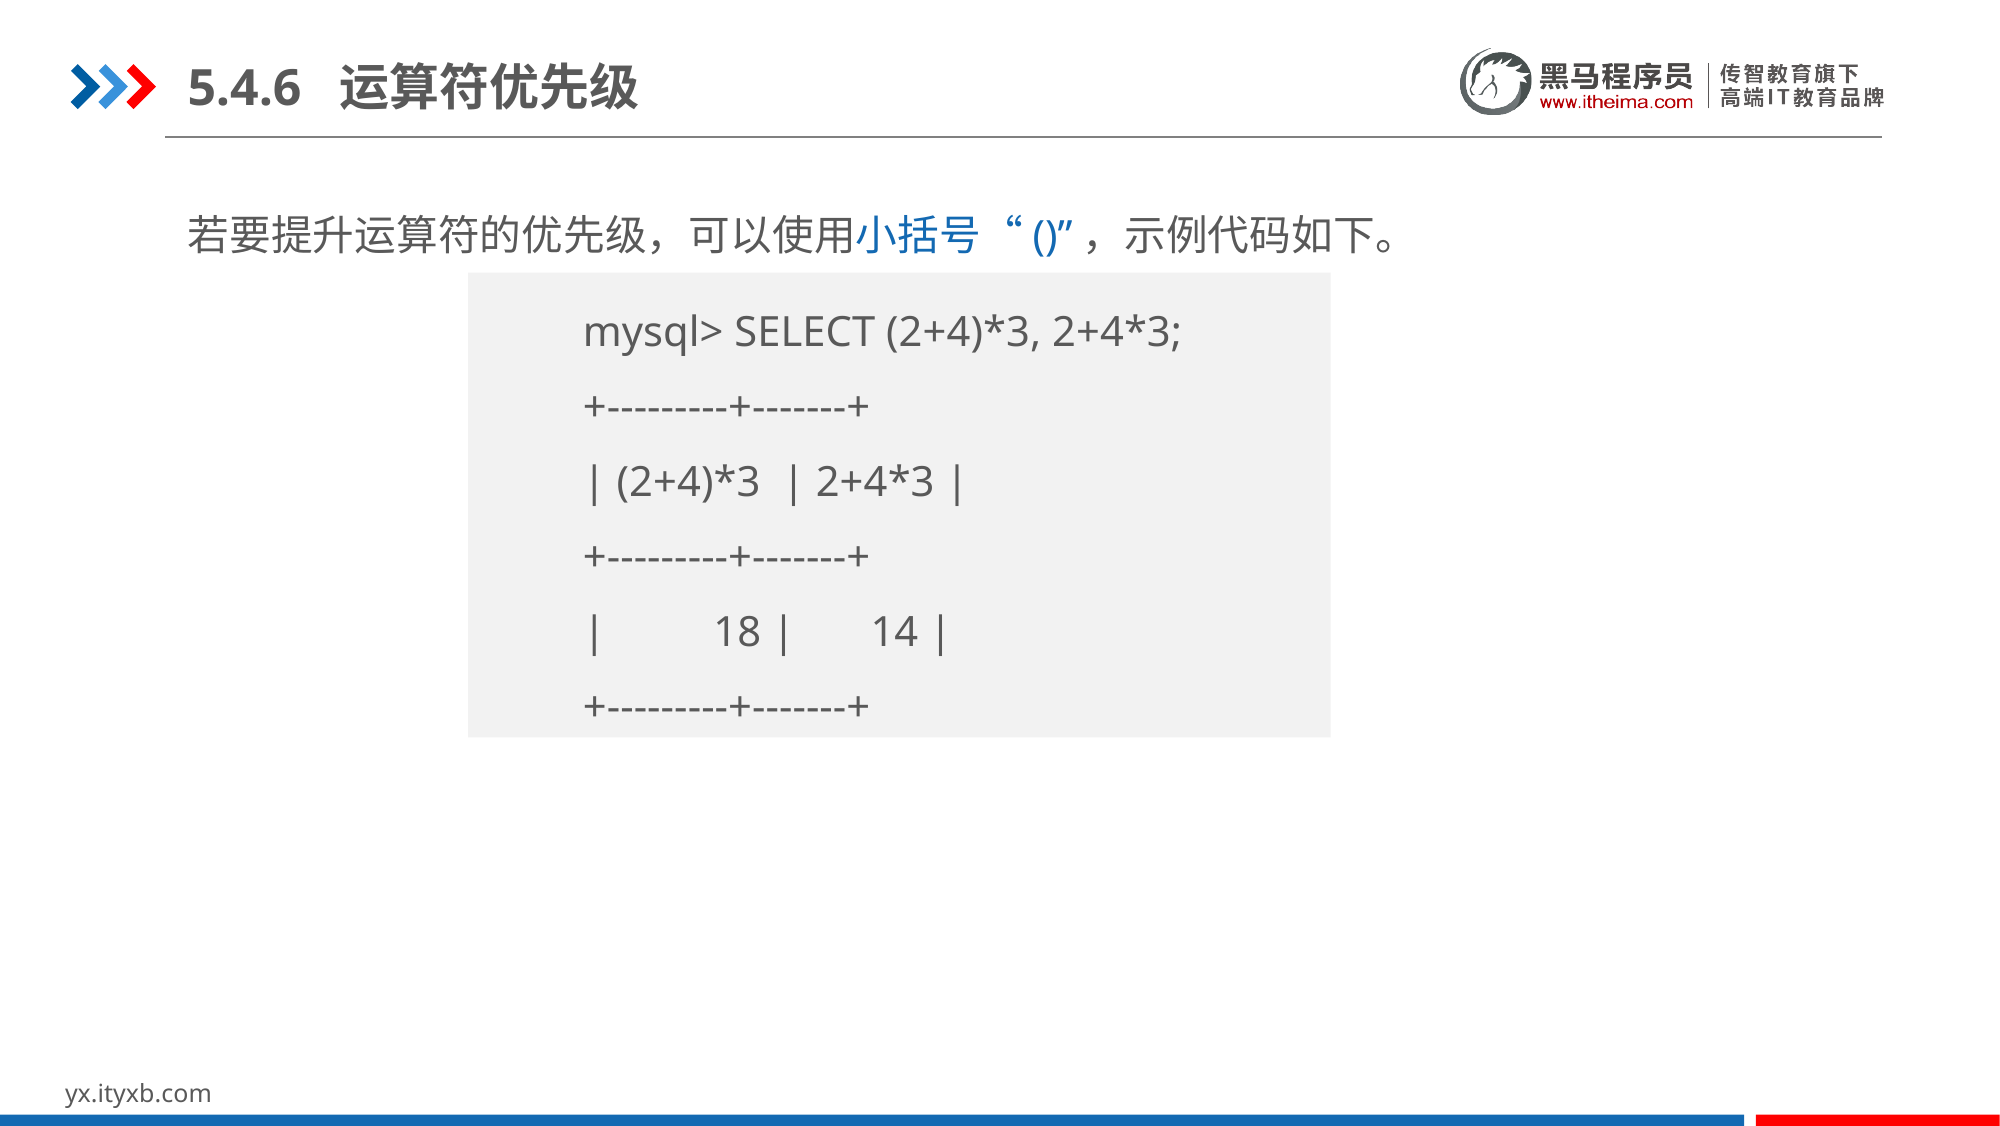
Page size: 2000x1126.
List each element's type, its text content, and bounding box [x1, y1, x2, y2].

text_box 若要提升运算符的优先级，可以使用小括号“()”，示例代码如下。 [173, 176, 1863, 267]
text_box mysql> SELECT (2+4)*3, 2+4*3; +---------+-------+ | (2+4)*3 | 2+4*3 | +---------+-------+ | 18 | 14 | +---------+-------+ [468, 272, 1331, 738]
picture [1460, 48, 1887, 115]
text_box 5.4.6 运算符优先级 [187, 43, 1047, 127]
